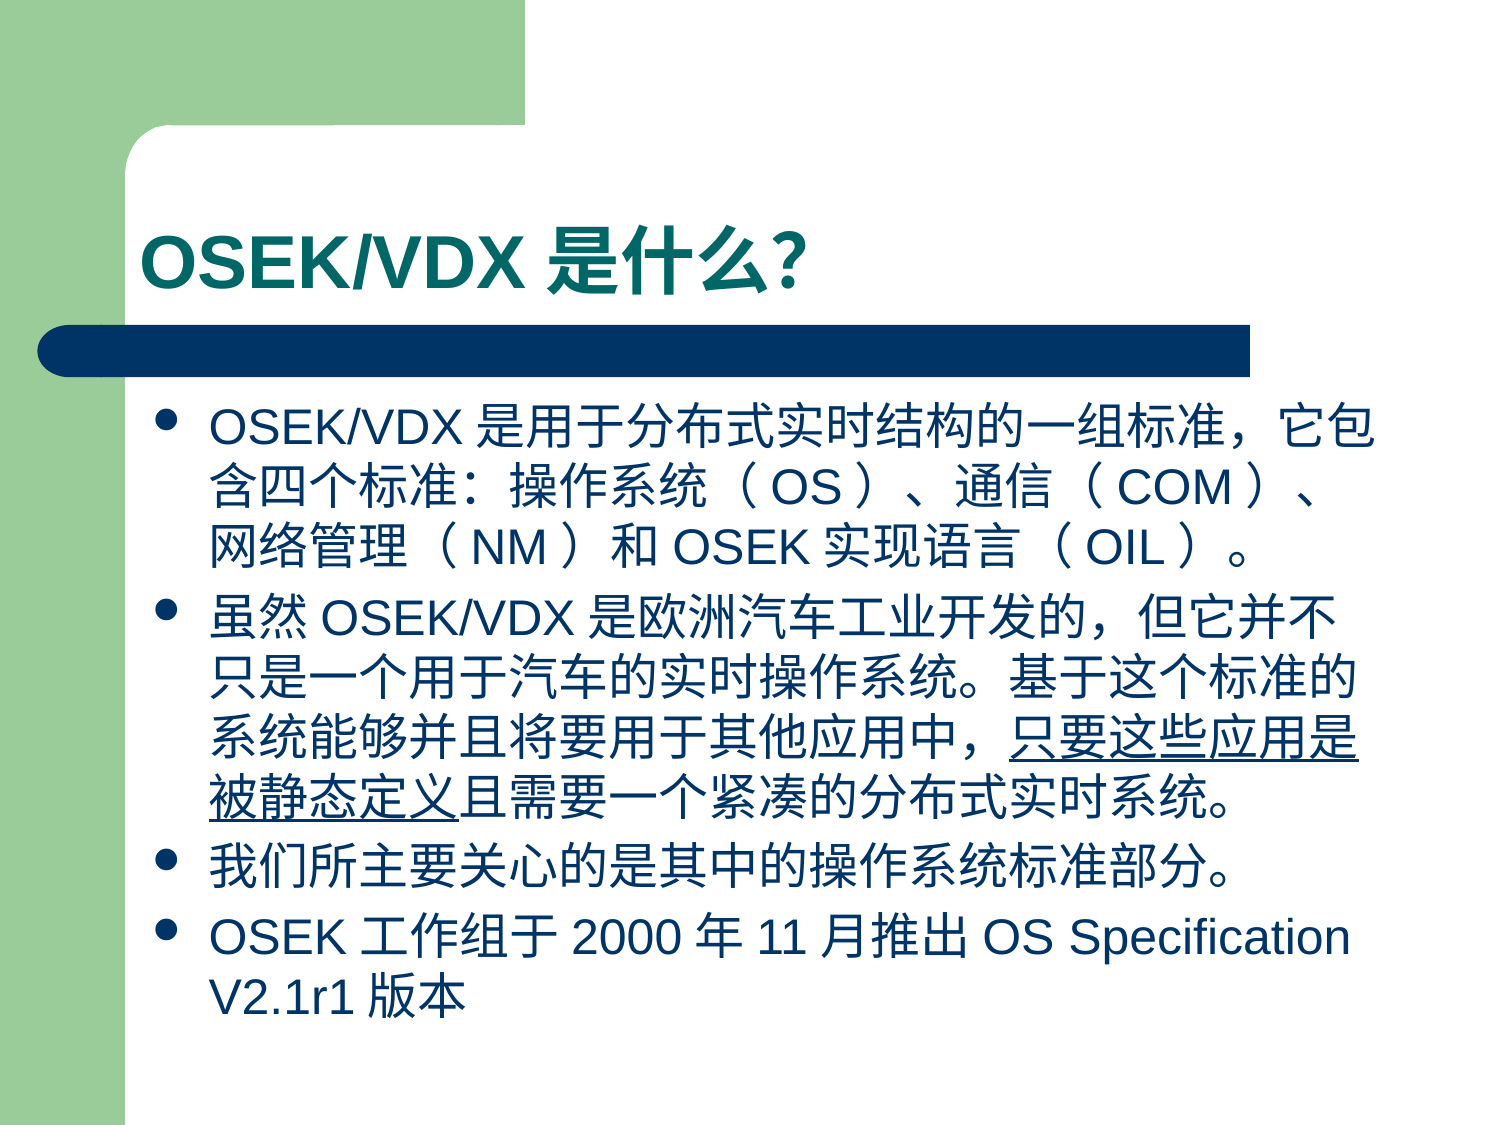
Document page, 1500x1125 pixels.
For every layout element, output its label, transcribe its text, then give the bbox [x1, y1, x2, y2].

title OSEK/VDX是什么？ [124, 124, 1426, 313]
list OSEK/VDX是用于分布式实时结构的一组标准，它包含四个标准：操作系统（OS）、通信（COM）、网络管理（NM）和OSEK实现语言（OIL）。 虽然OSEK/VDX是欧洲汽车工业开发的，但它并不只是一个用于汽车的实时操作系统。基于这个标准的系统能够并且将要用于其他应用中，只要这些应用是被静态定义且需要一个紧凑的分布式实时系统。 我们所主要关心的是其中的操作系统标准部分。 OSEK工作组于2000年11月推出OS Specification V2.1r1版本 [137, 387, 1400, 1088]
